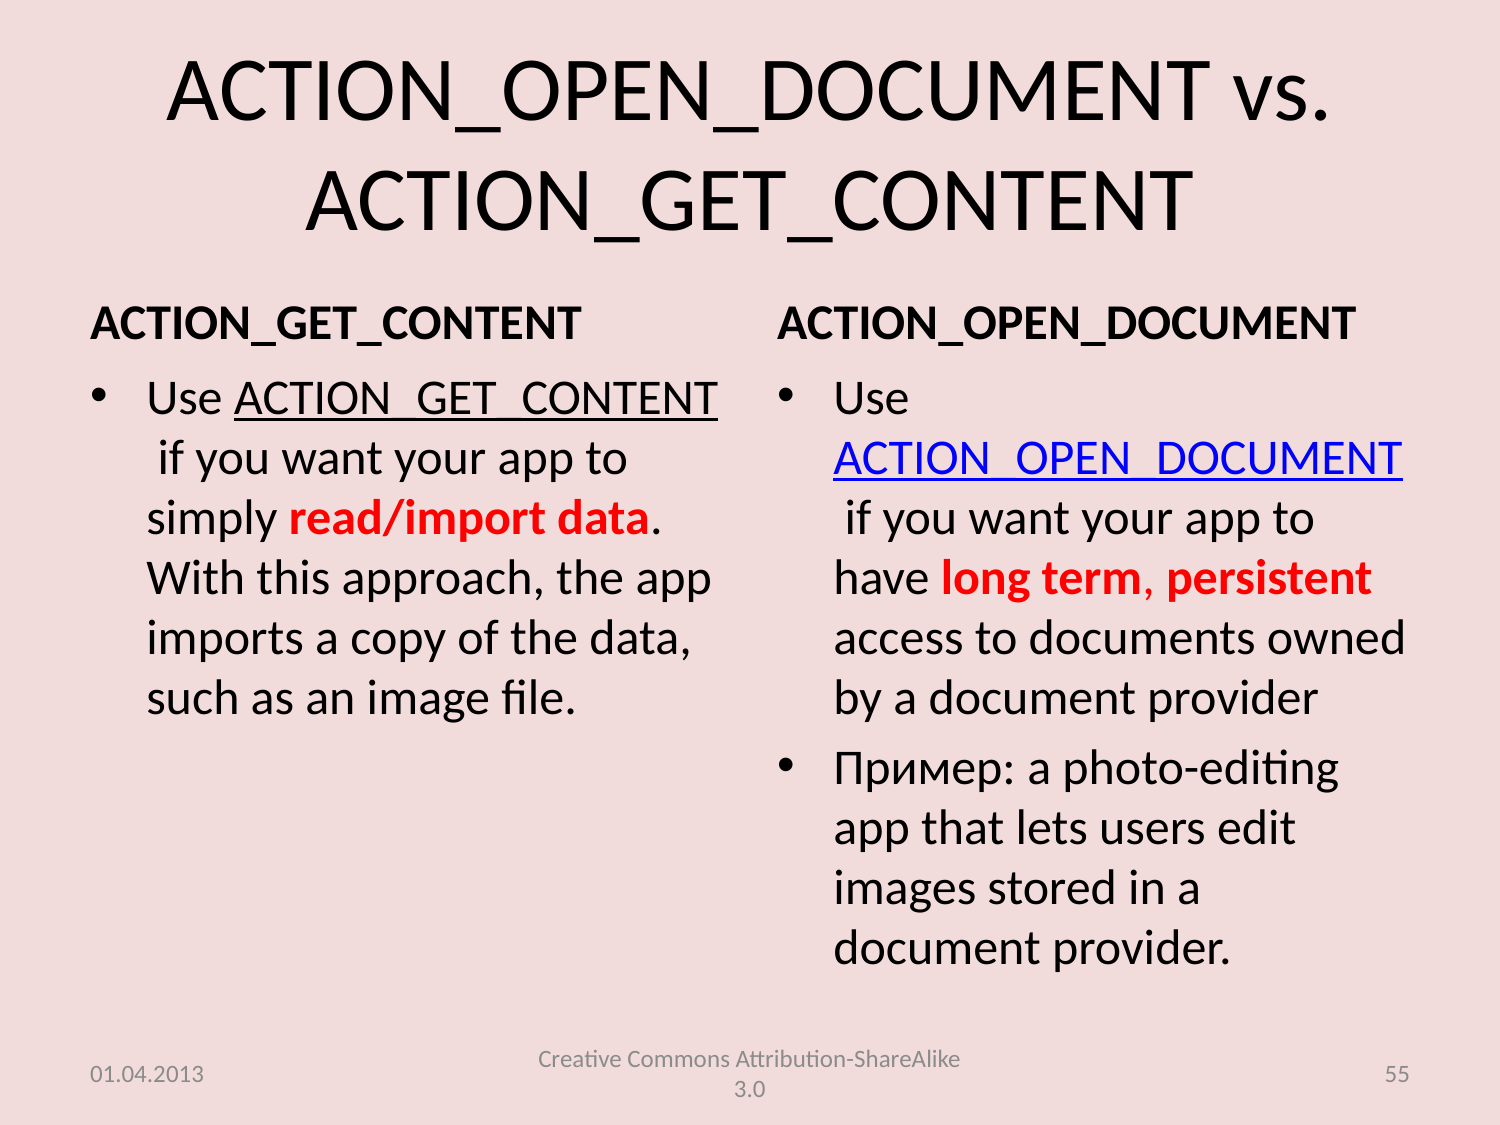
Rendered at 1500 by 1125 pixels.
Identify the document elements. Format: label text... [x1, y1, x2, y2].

footer Creative Commons Attribution-ShareAlike 3.0 [512, 1042, 988, 1103]
list Use ACTION_OPEN_DOCUMENT if you want your app to have long term, persistent access to documents owned by a document provider Пример: a photo-editing app that lets users edit images stored in a document provider. [761, 356, 1426, 1006]
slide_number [75, 1042, 425, 1103]
list ACTION_GET_CONTENT [74, 251, 738, 356]
slide_number 55 [1074, 1042, 1425, 1103]
list ACTION_OPEN_DOCUMENT [761, 251, 1426, 356]
list Use ACTION_GET_CONTENT if you want your app to simply read/import data. With this approach, the app imports a copy of the data, such as an image file. [74, 356, 738, 1006]
title ACTION_OPEN_DOCUMENT vs. ACTION_GET_CONTENT [74, 44, 1426, 233]
